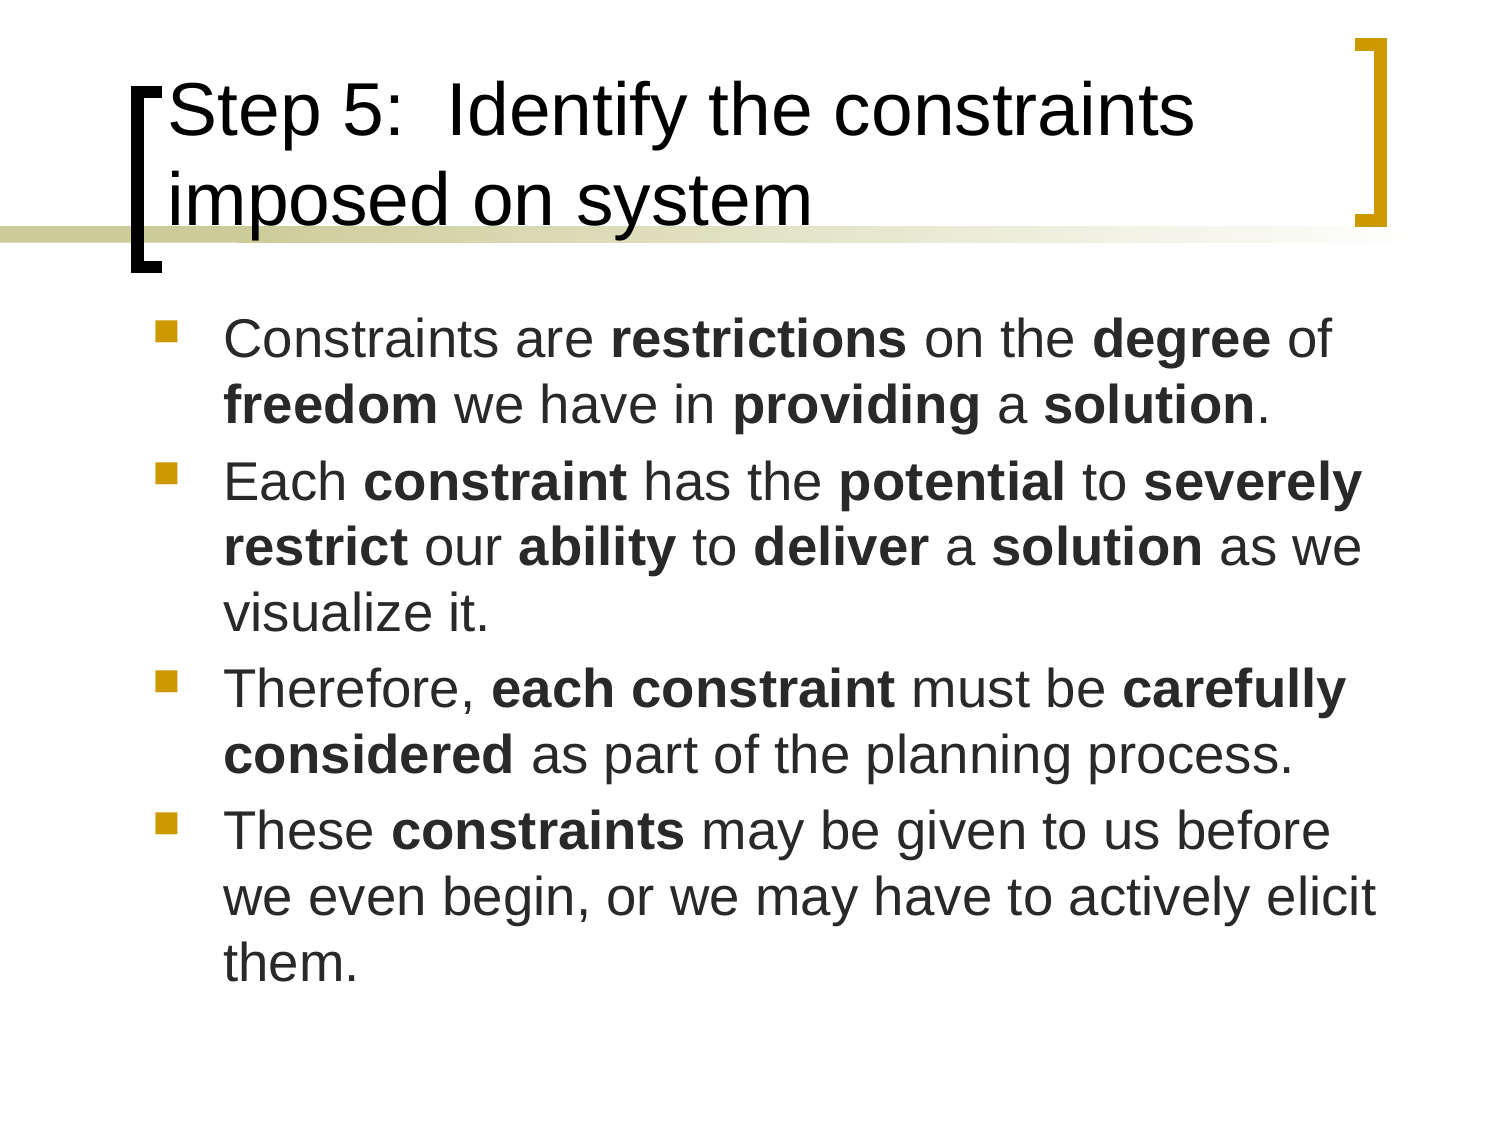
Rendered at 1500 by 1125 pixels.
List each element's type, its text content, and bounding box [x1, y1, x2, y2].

title Step 5: Identify the constraints imposed on system [152, 15, 1328, 248]
list Constraints are restrictions on the degree of freedom we have in providing a solution. Each constraint has the potential to severely restrict our ability to deliver a solution as we visualize it. Therefore, each constraint must be carefully considered as part of the planning process. These constraints may be given to us before we even begin, or we may have to actively elicit them. [137, 295, 1413, 1000]
